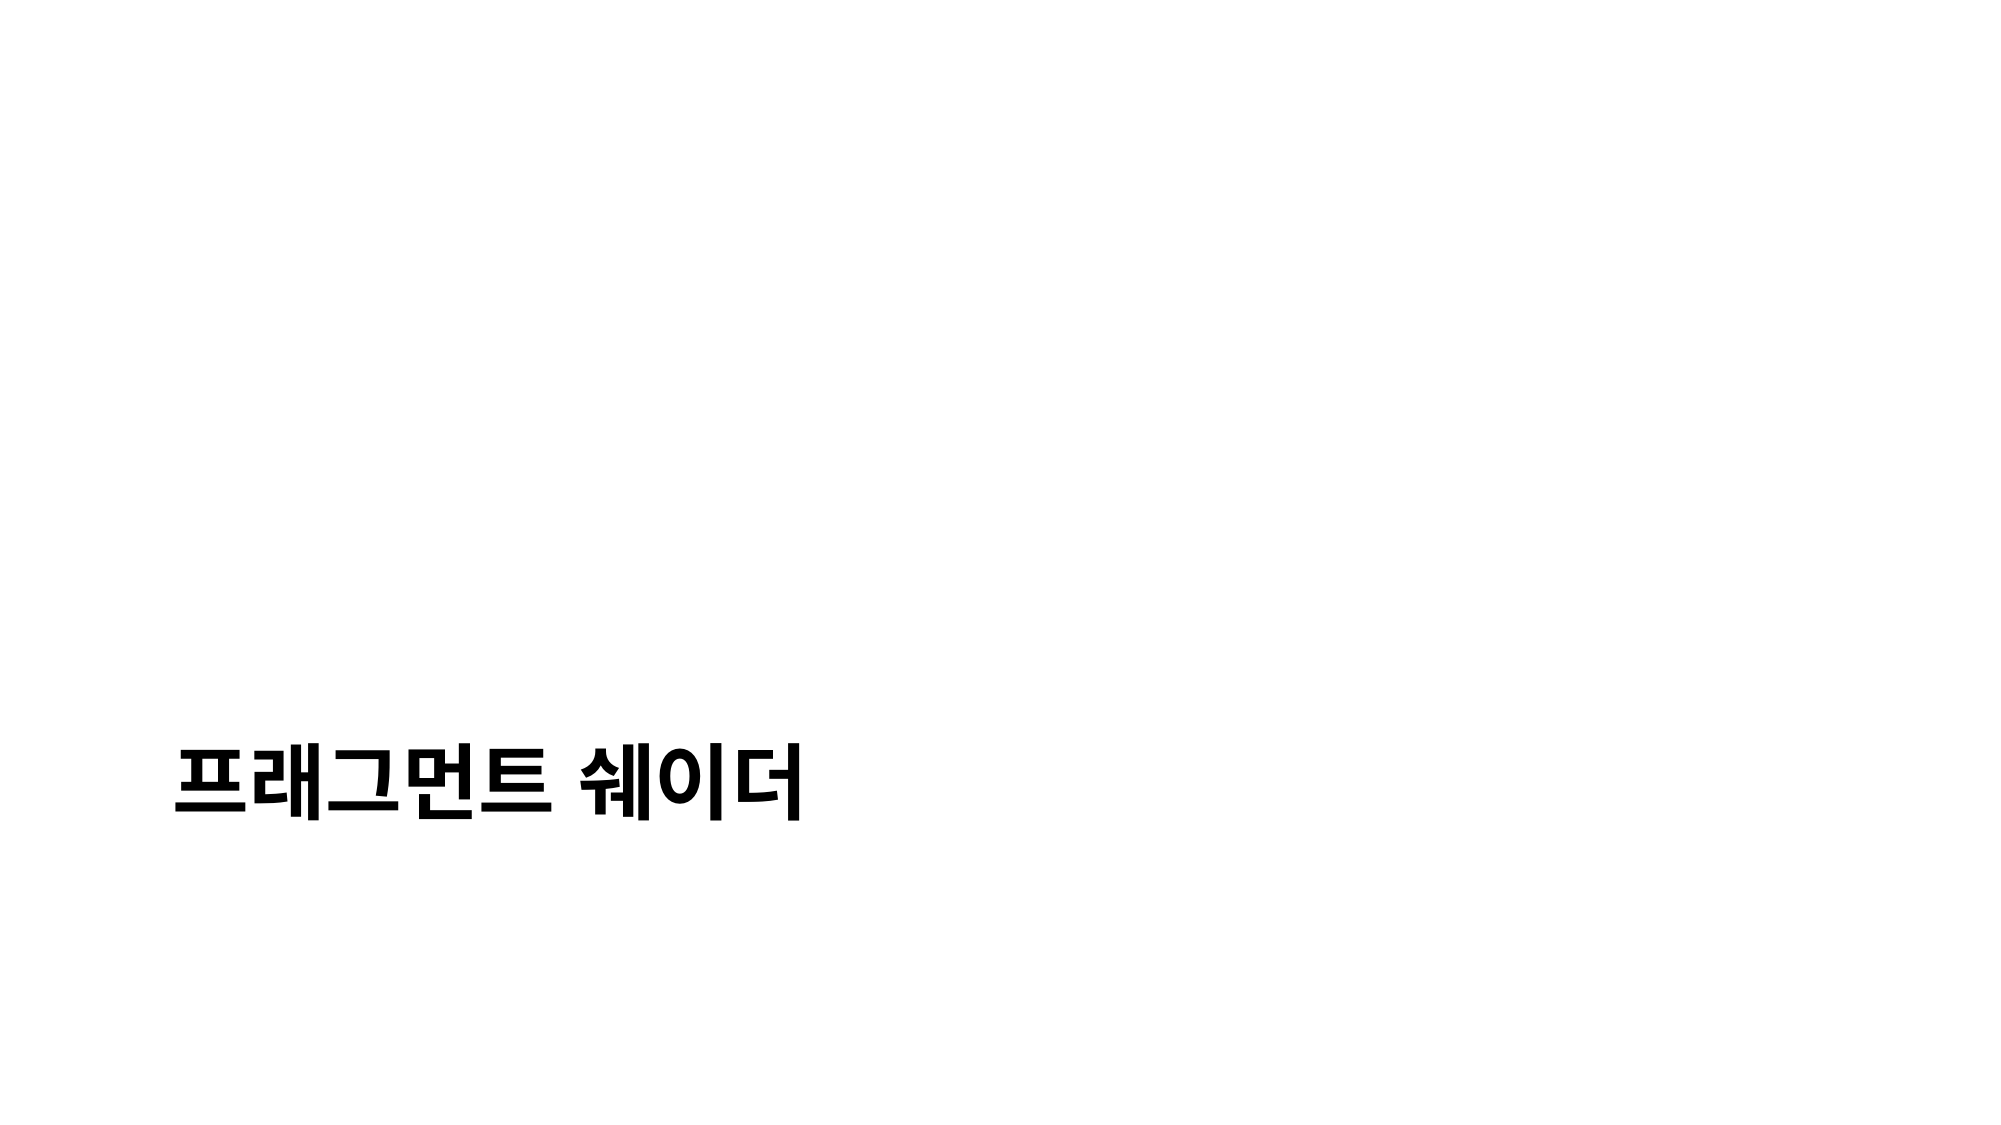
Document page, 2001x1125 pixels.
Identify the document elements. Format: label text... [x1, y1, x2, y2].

title 프래그먼트 쉐이더 [157, 722, 1858, 947]
